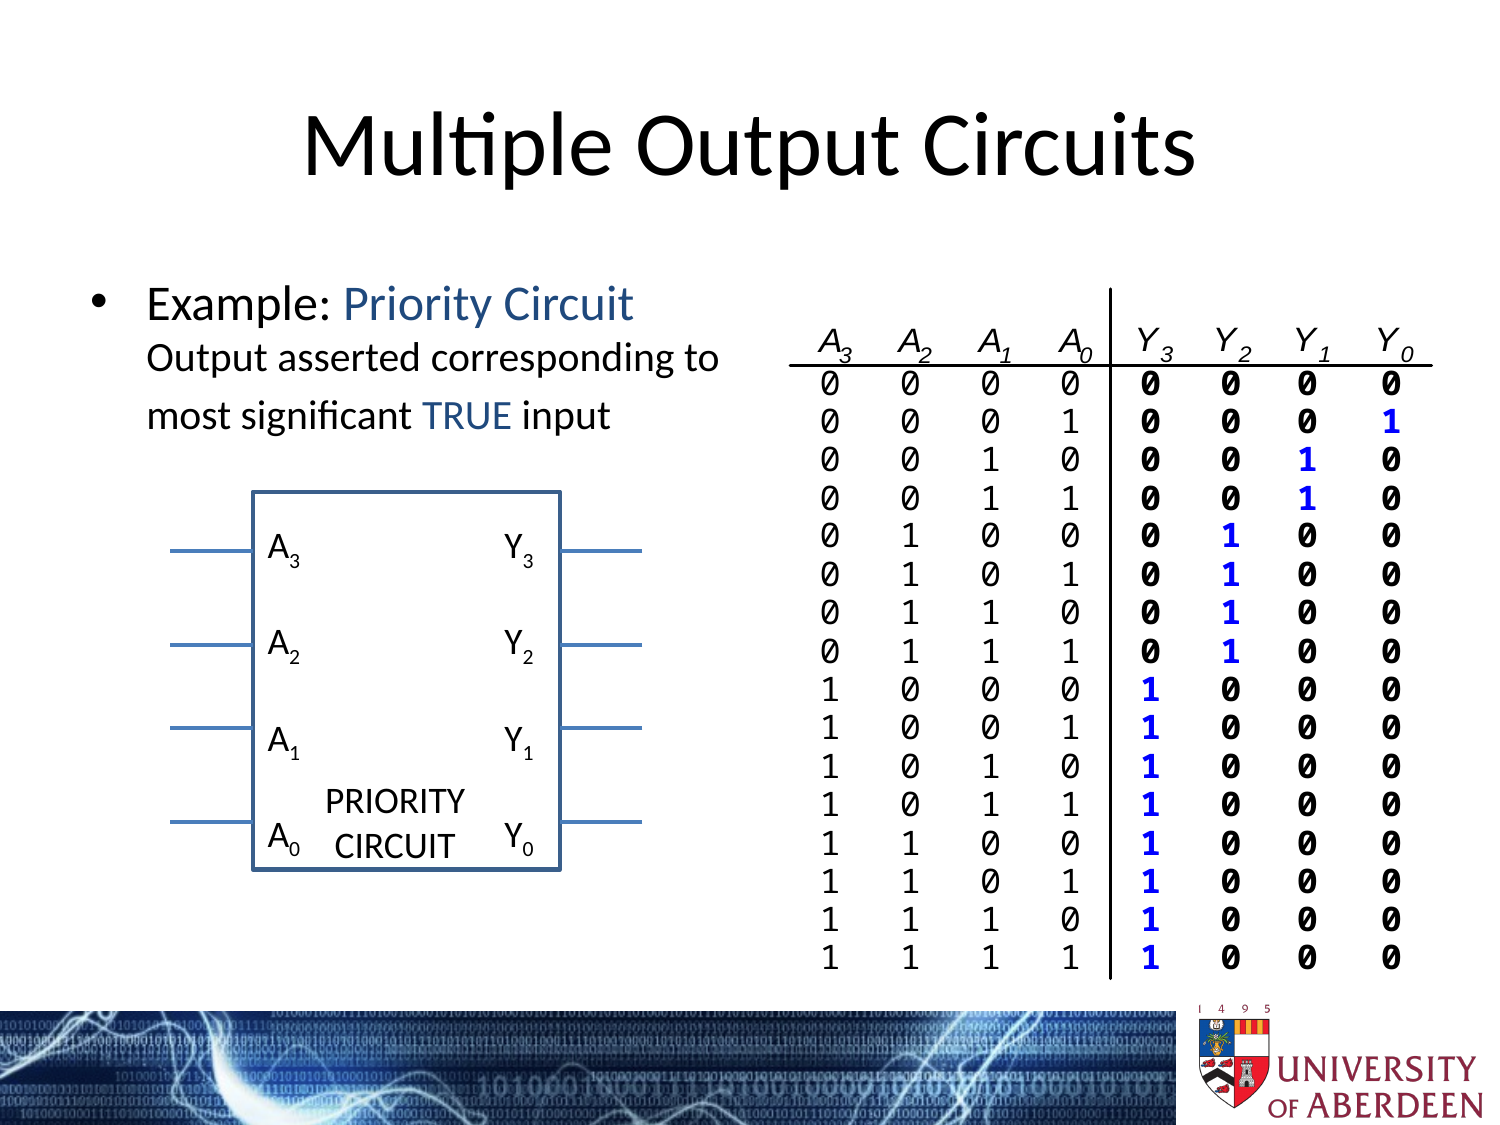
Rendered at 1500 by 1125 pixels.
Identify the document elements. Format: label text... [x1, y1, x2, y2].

picture [0, 1011, 1176, 1125]
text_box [169, 491, 643, 876]
title Multiple Output Circuits [75, 45, 1425, 233]
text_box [781, 280, 1439, 987]
list Example: Priority Circuit Output asserted corresponding to most significant TRUE input [75, 262, 738, 1005]
